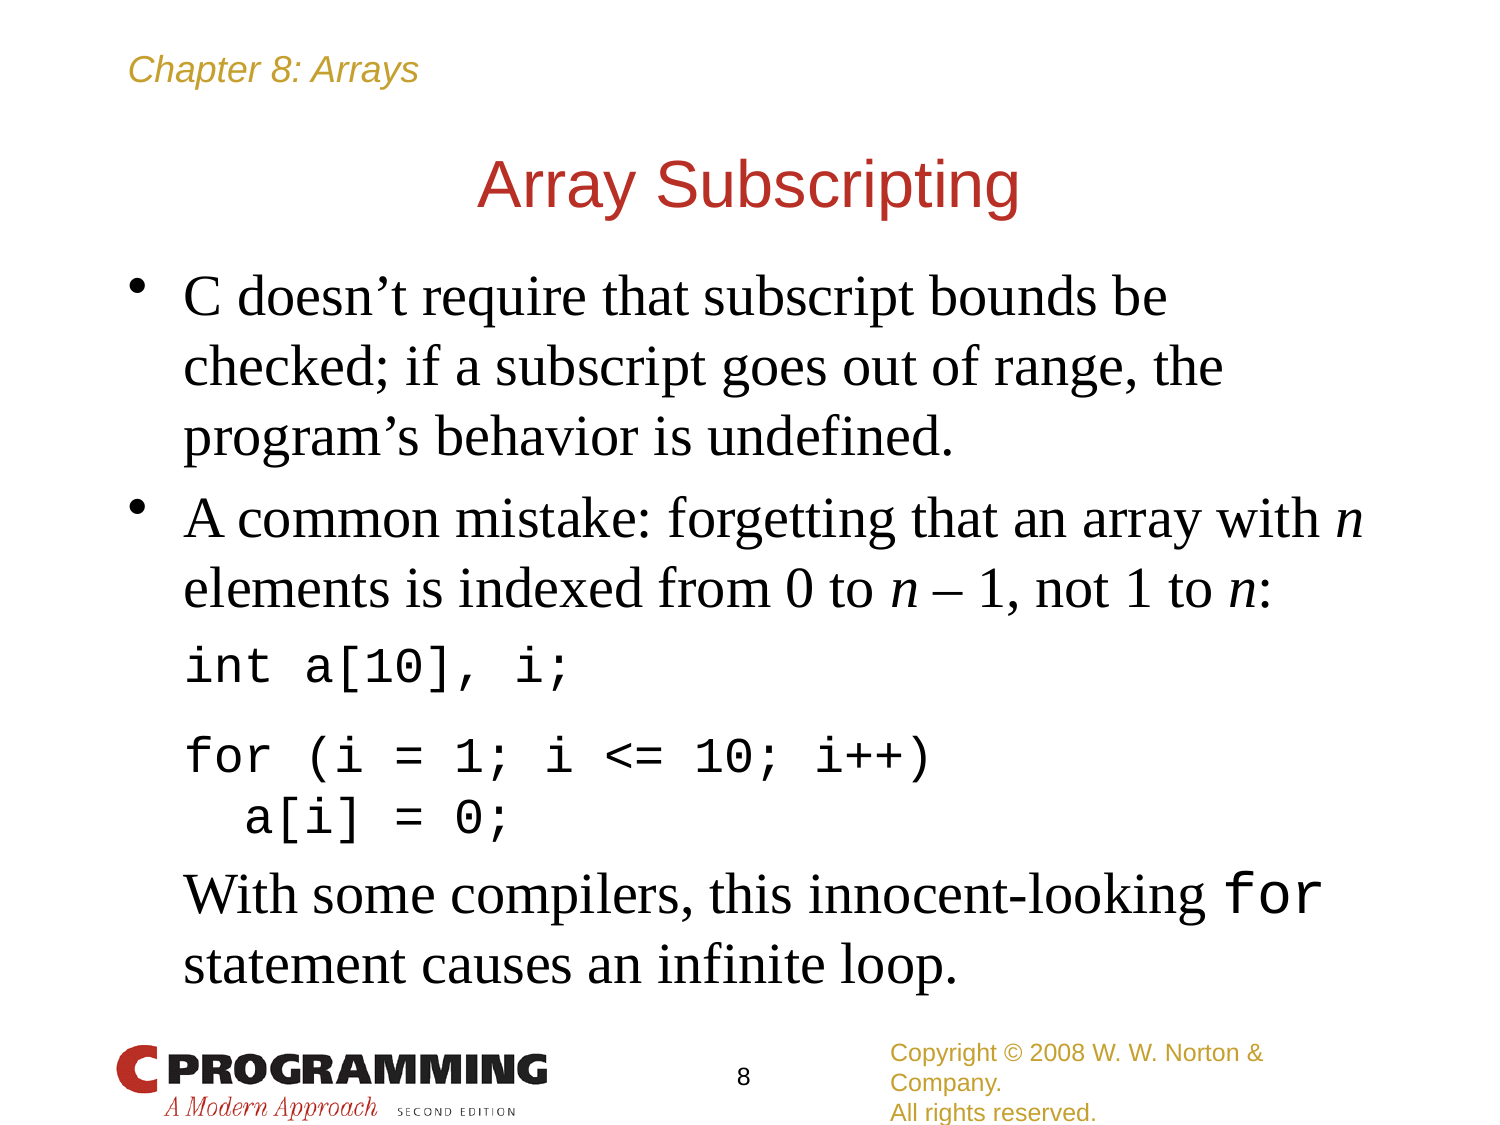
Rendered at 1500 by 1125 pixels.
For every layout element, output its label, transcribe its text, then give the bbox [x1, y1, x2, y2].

slide_number 8 [687, 1049, 801, 1101]
title Array Subscripting [112, 125, 1388, 238]
list C doesn’t require that subscript bounds be checked; if a subscript goes out of range, the program’s behavior is undefined. A common mistake: forgetting that an array with n elements is indexed from 0 to n – 1, not 1 to n: int a[10], i; for (i = 1; i <= 10; i++) a[i] = 0; With some compilers, this innocent-looking for statement causes an infinite loop. [112, 249, 1388, 1038]
picture [112, 1041, 550, 1123]
footer Copyright © 2008 W. W. Norton & Company. All rights reserved. [874, 1043, 1388, 1119]
